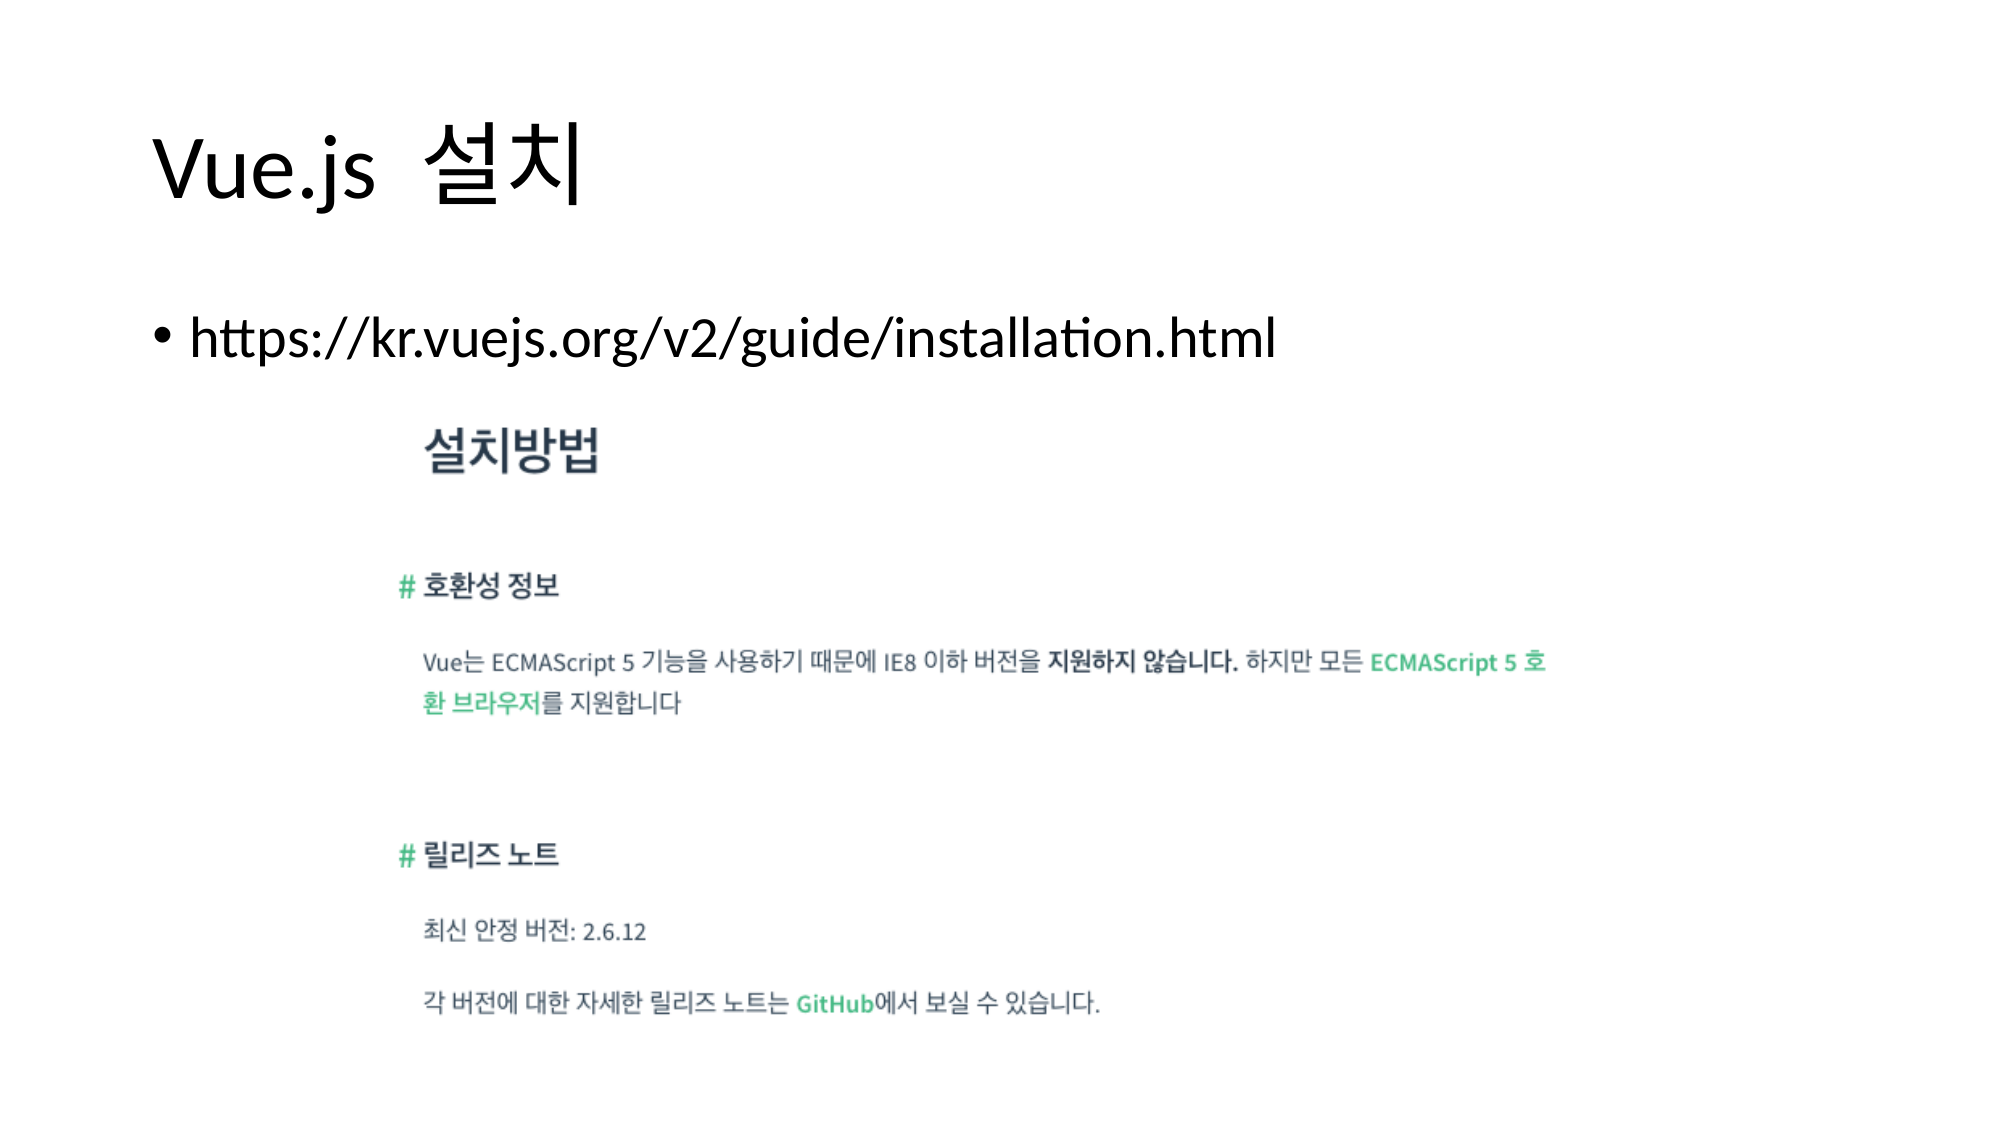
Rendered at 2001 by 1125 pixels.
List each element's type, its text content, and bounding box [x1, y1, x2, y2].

list https://kr.vuejs.org/v2/guide/installation.html [137, 299, 1863, 1014]
picture [364, 407, 1636, 1066]
title Vue.js 설치 [137, 59, 1863, 278]
